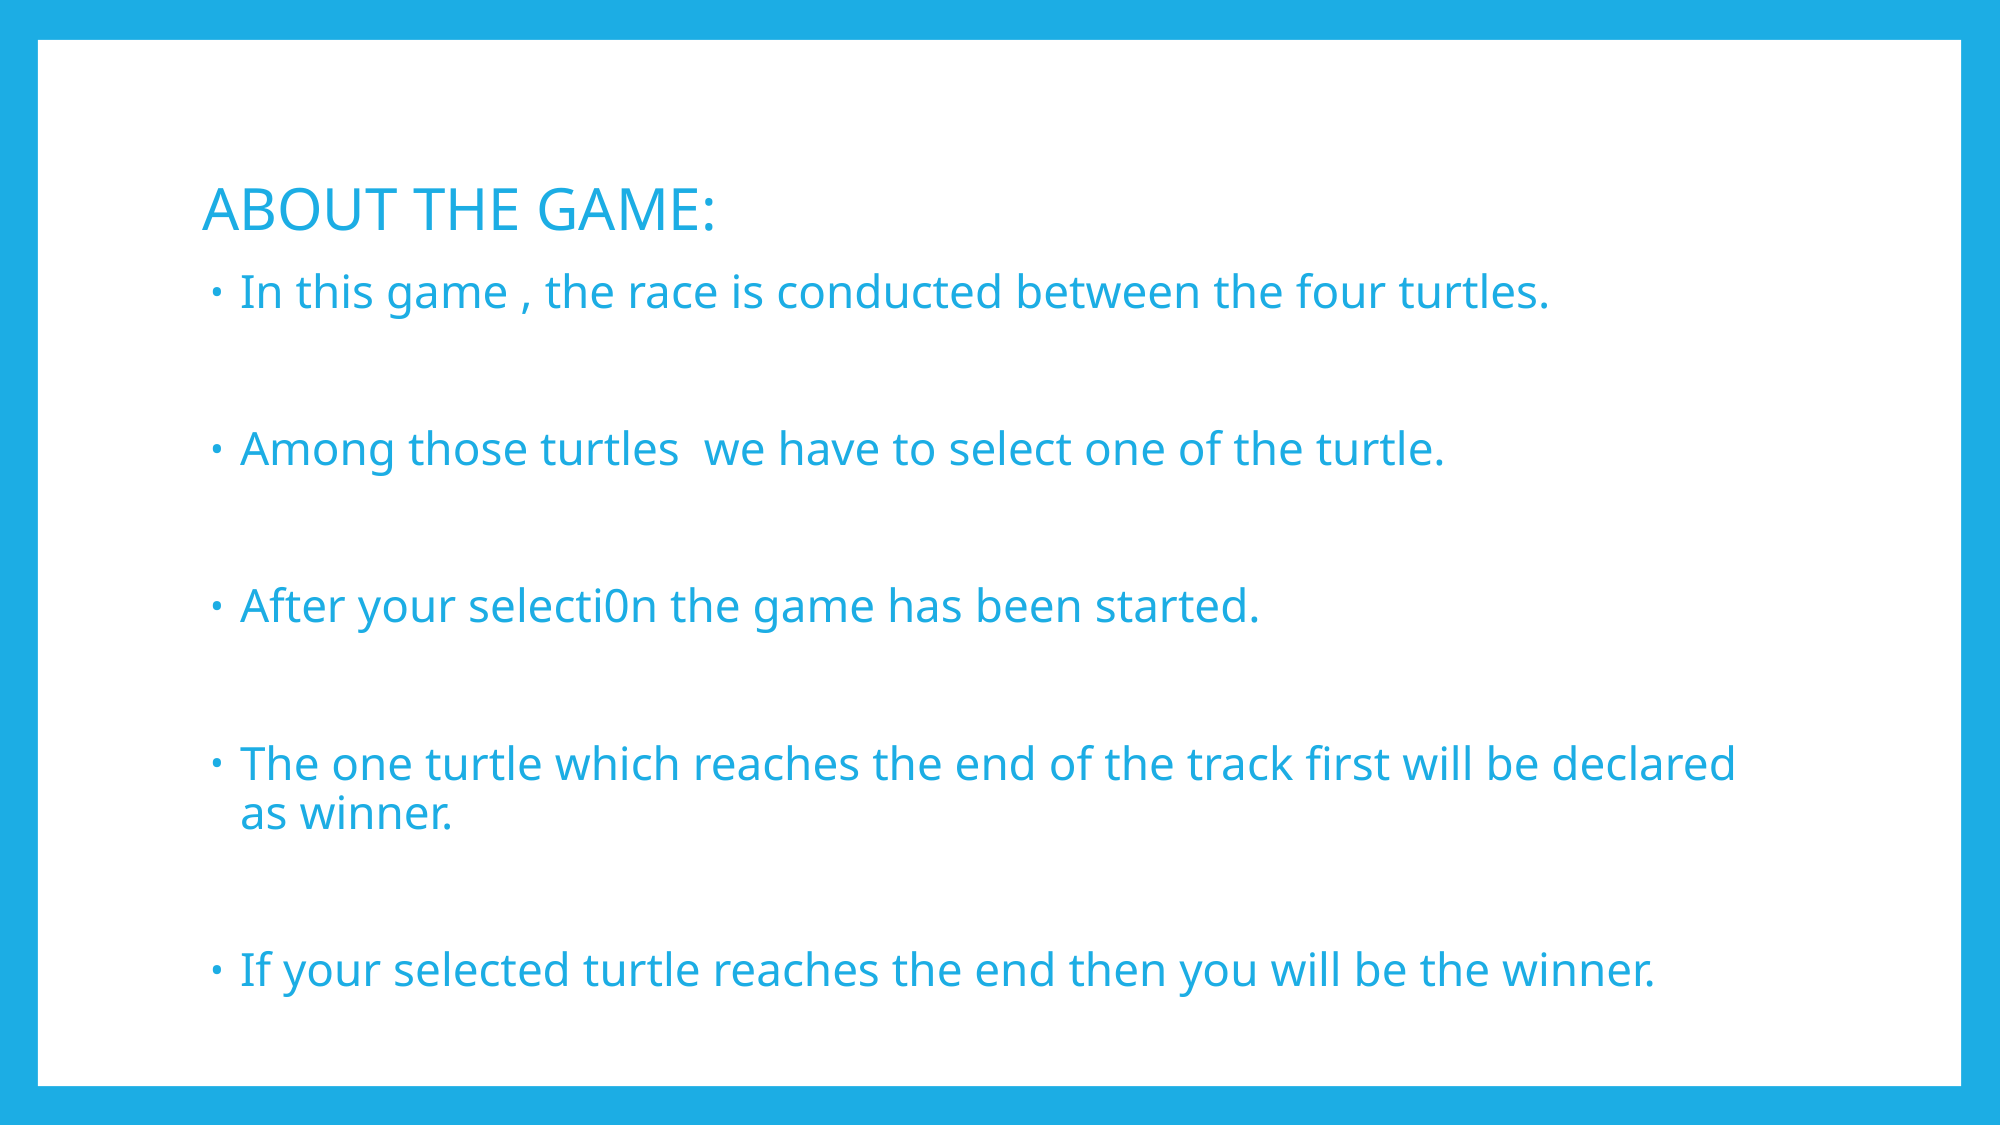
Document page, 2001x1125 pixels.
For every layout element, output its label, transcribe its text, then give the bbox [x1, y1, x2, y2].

list In this game , the race is conducted between the four turtles. Among those turtles we have to select one of the turtle. After your selecti0n the game has been started. The one turtle which reaches the end of the track first will be declared as winner. If your selected turtle reaches the end then you will be the winner. [187, 261, 1808, 1000]
title ABOUT THE GAME: [187, 99, 1808, 261]
